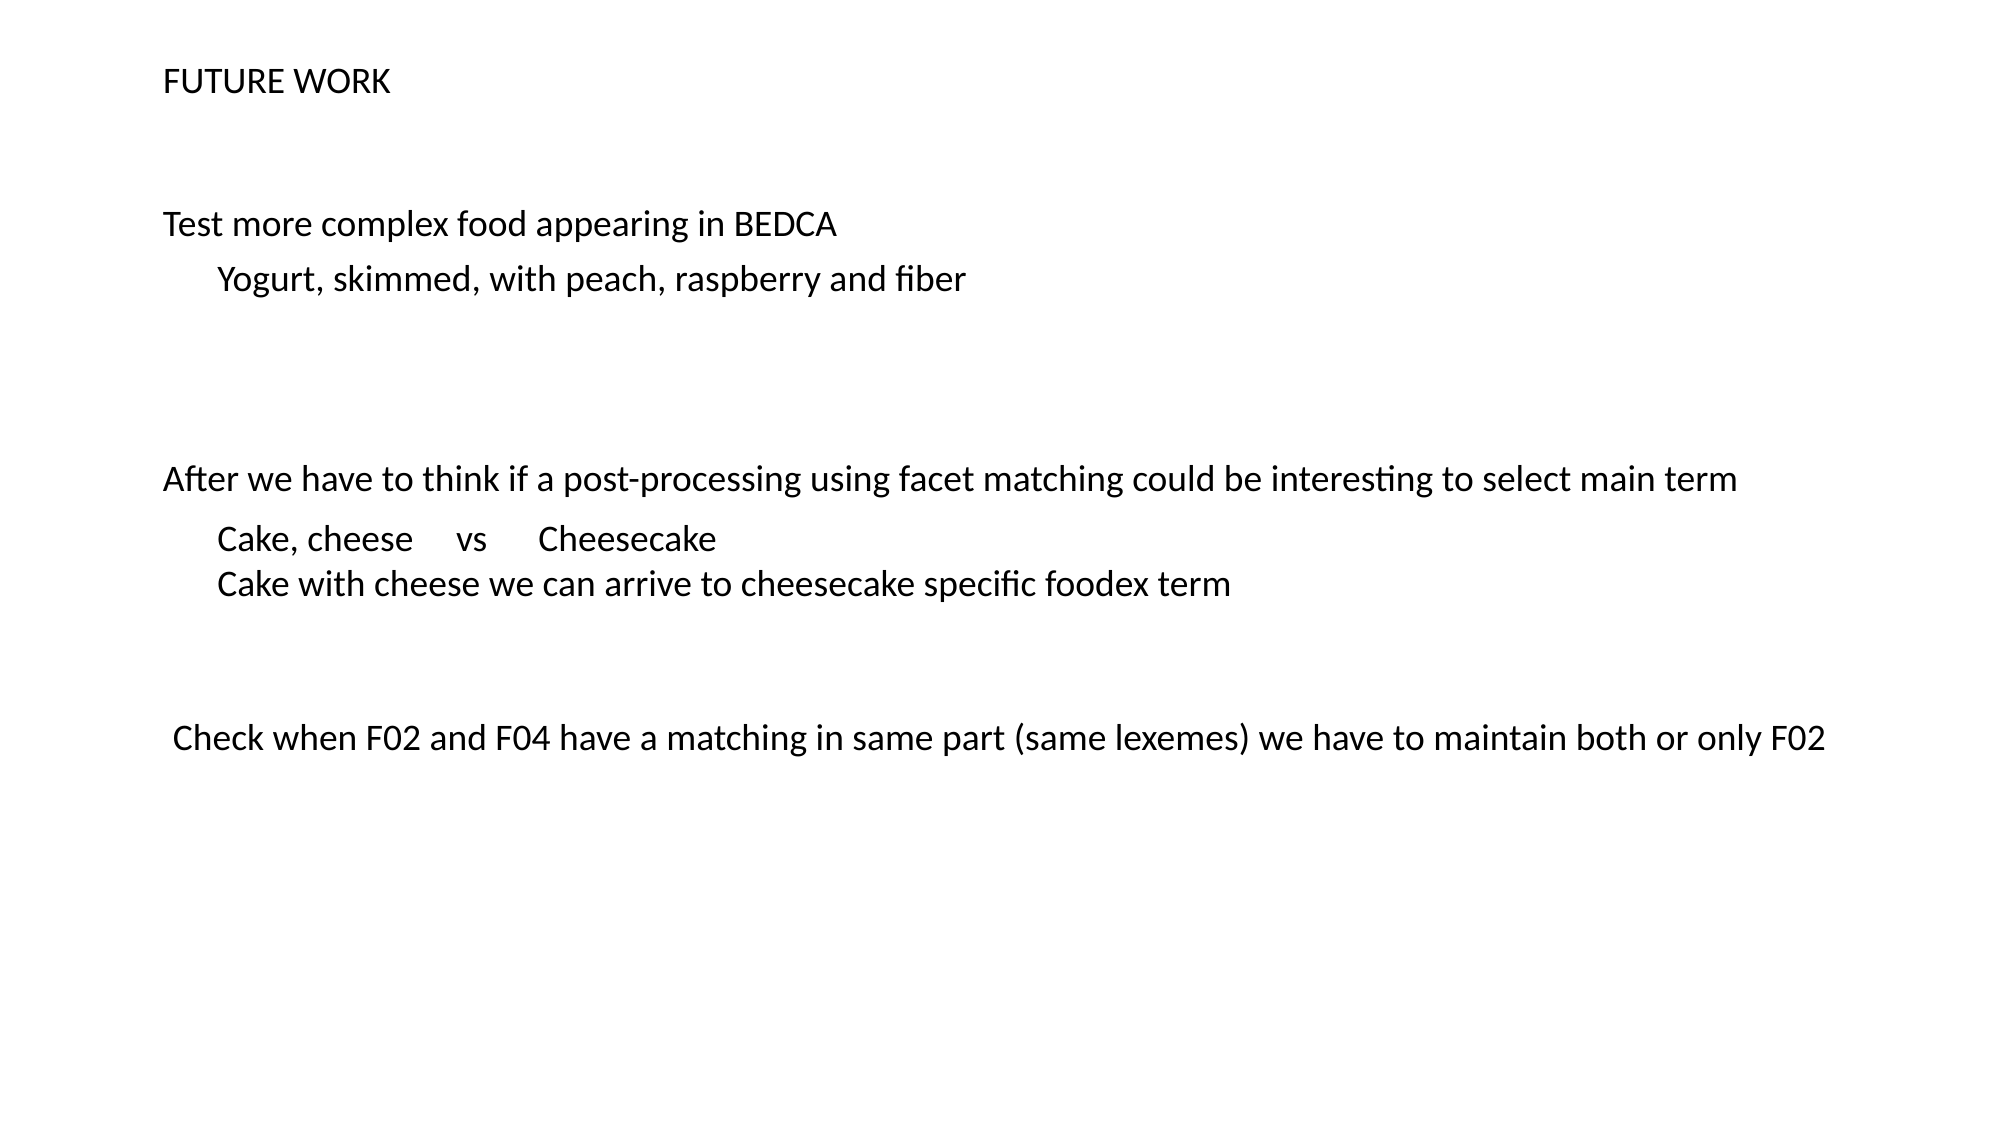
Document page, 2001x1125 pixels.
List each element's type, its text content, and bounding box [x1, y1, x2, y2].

text_box Yogurt, skimmed, with peach, raspberry and fiber [202, 246, 1327, 306]
text_box Test more complex food appearing in BEDCA [148, 191, 1273, 252]
text_box Cake, cheese vs Cheesecake Cake with cheese we can arrive to cheesecake specific foodex term [202, 506, 1383, 612]
text_box After we have to think if a post-processing using facet matching could be interesting to select main term [148, 446, 1863, 506]
text_box Check when F02 and F04 have a matching in same part (same lexemes) we have to maintain both or only F02 [158, 706, 1873, 766]
text_box FUTURE WORK [148, 48, 1273, 109]
